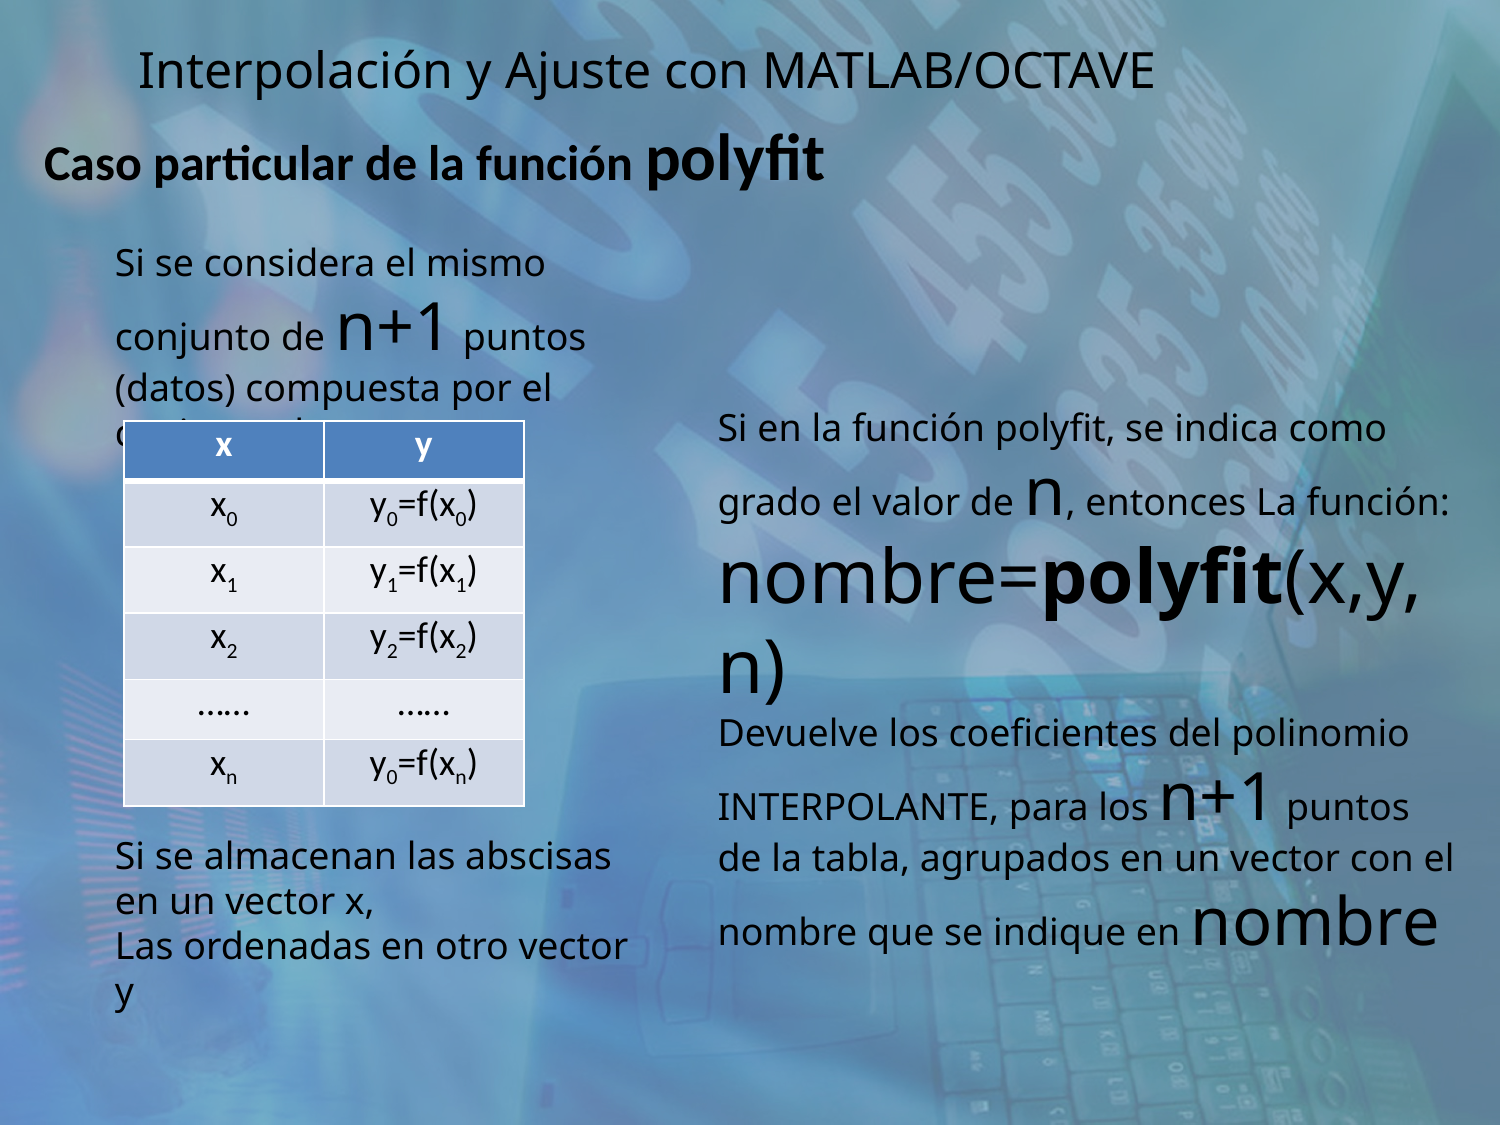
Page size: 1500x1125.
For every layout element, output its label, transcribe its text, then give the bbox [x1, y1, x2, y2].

text_box Caso particular de la función polyfit [29, 106, 1471, 202]
table_header x [125, 422, 323, 478]
text_box Si se almacenan las abscisas en un vector x, Las ordenadas en otro vector y [100, 824, 668, 1020]
table_cell y0=f(xn) [325, 740, 523, 805]
table_cell xn [125, 740, 323, 805]
table_header y [325, 422, 523, 478]
table_cell x1 [125, 548, 323, 612]
text_box Interpolación y Ajuste con MATLAB/OCTAVE [123, 30, 1176, 106]
table_cell x2 [125, 614, 323, 679]
table_cell y1=f(x1) [325, 548, 523, 612]
text_box A j u s t e d e C u r v a s [0, 0, 1500, 1125]
text_box Si se considera el mismo conjunto de n+1 puntos (datos) compuesta por el conjunto de pares : [100, 231, 668, 462]
table_cell …… [125, 680, 323, 739]
table_cell x0 [125, 484, 323, 546]
table_cell …… [325, 680, 523, 739]
text_box Si en la función polyfit, se indica como grado el valor de n, entonces La función: nombre=polyfit(x,y,n) Devuelve los coeficientes del polinomio INTERPOLANTE, para los n+1 puntos de la tabla, agrupados en un vector con el nombre que se indique en nombre [702, 396, 1471, 967]
table_cell y0=f(x0) [325, 484, 523, 546]
table_cell y2=f(x2) [325, 614, 523, 679]
